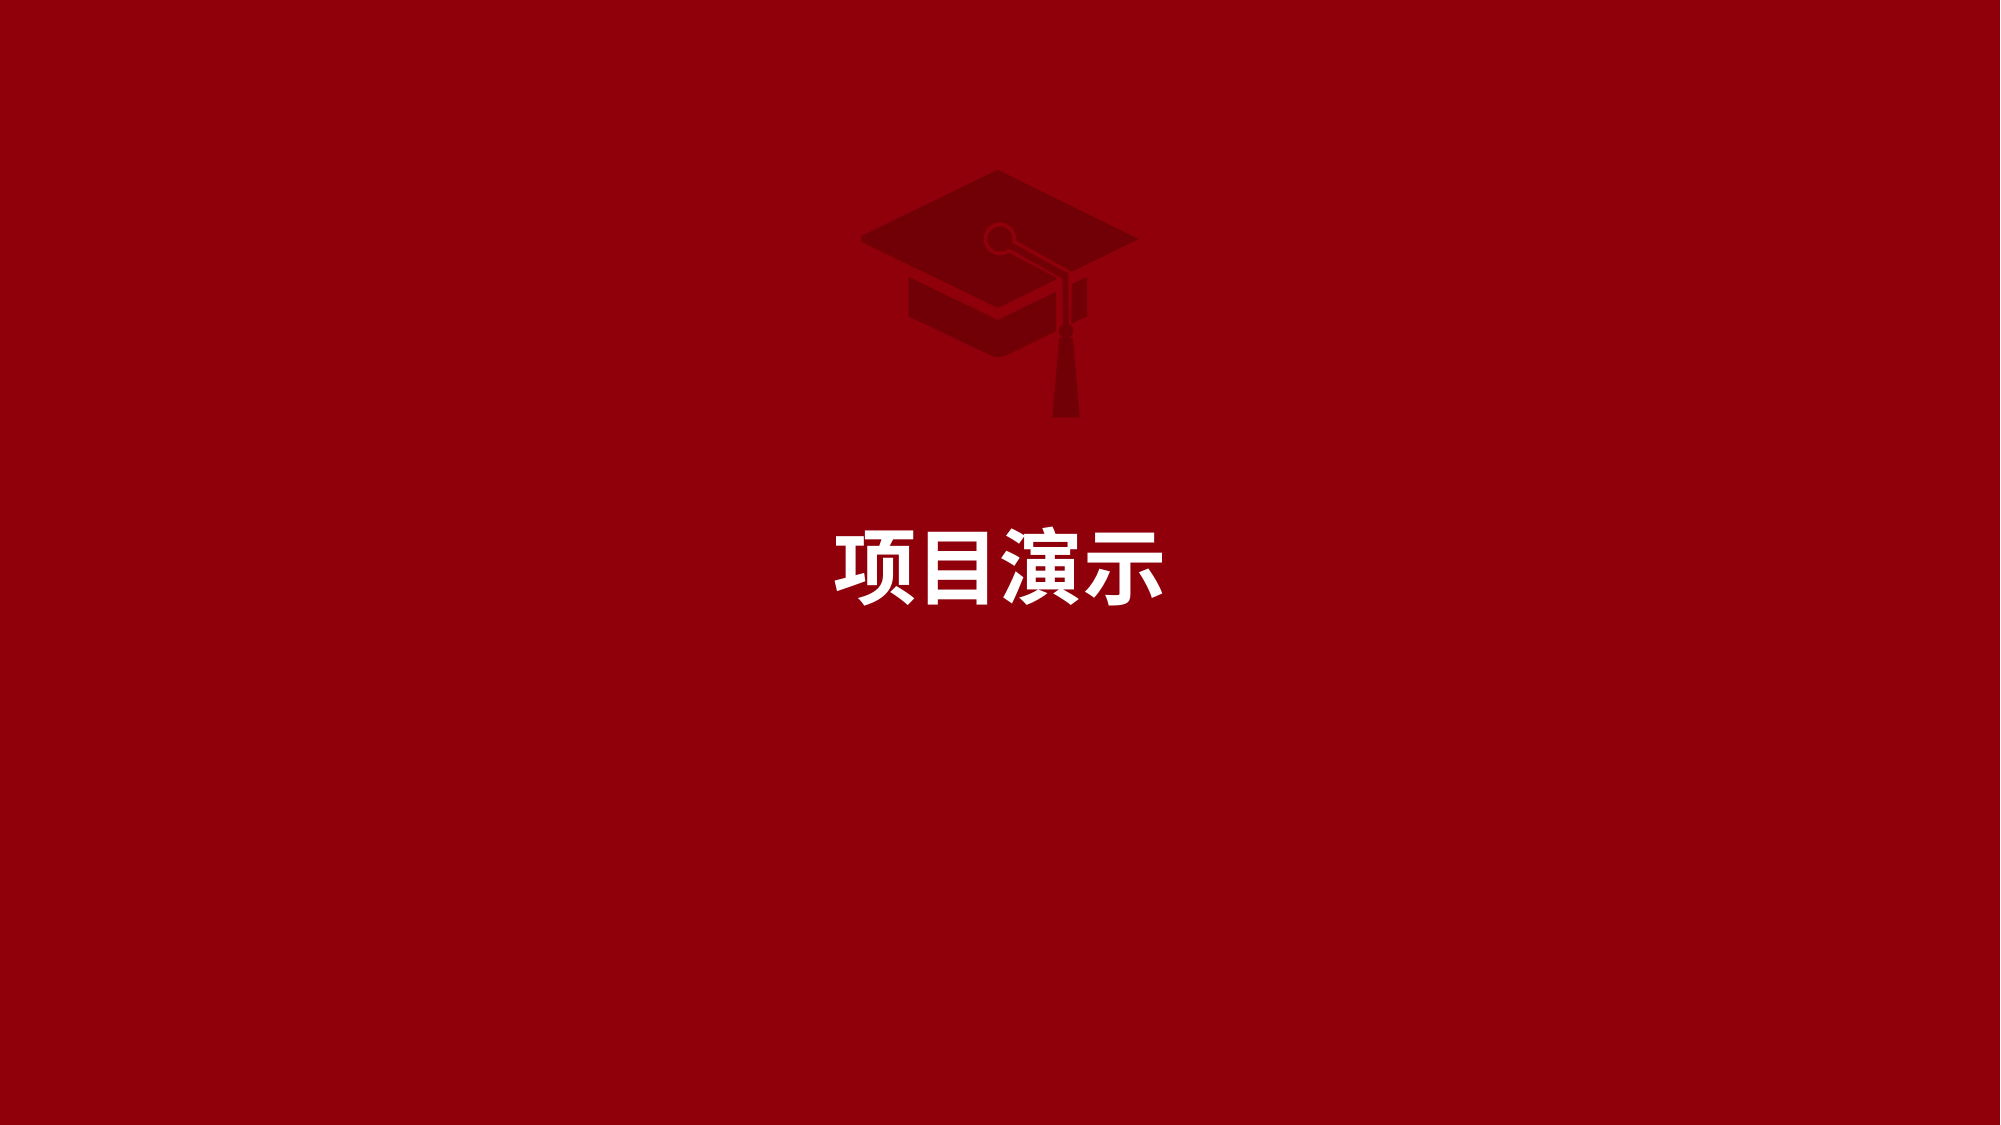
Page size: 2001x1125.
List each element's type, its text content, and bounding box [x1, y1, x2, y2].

title 项目演示 [249, 490, 1750, 625]
